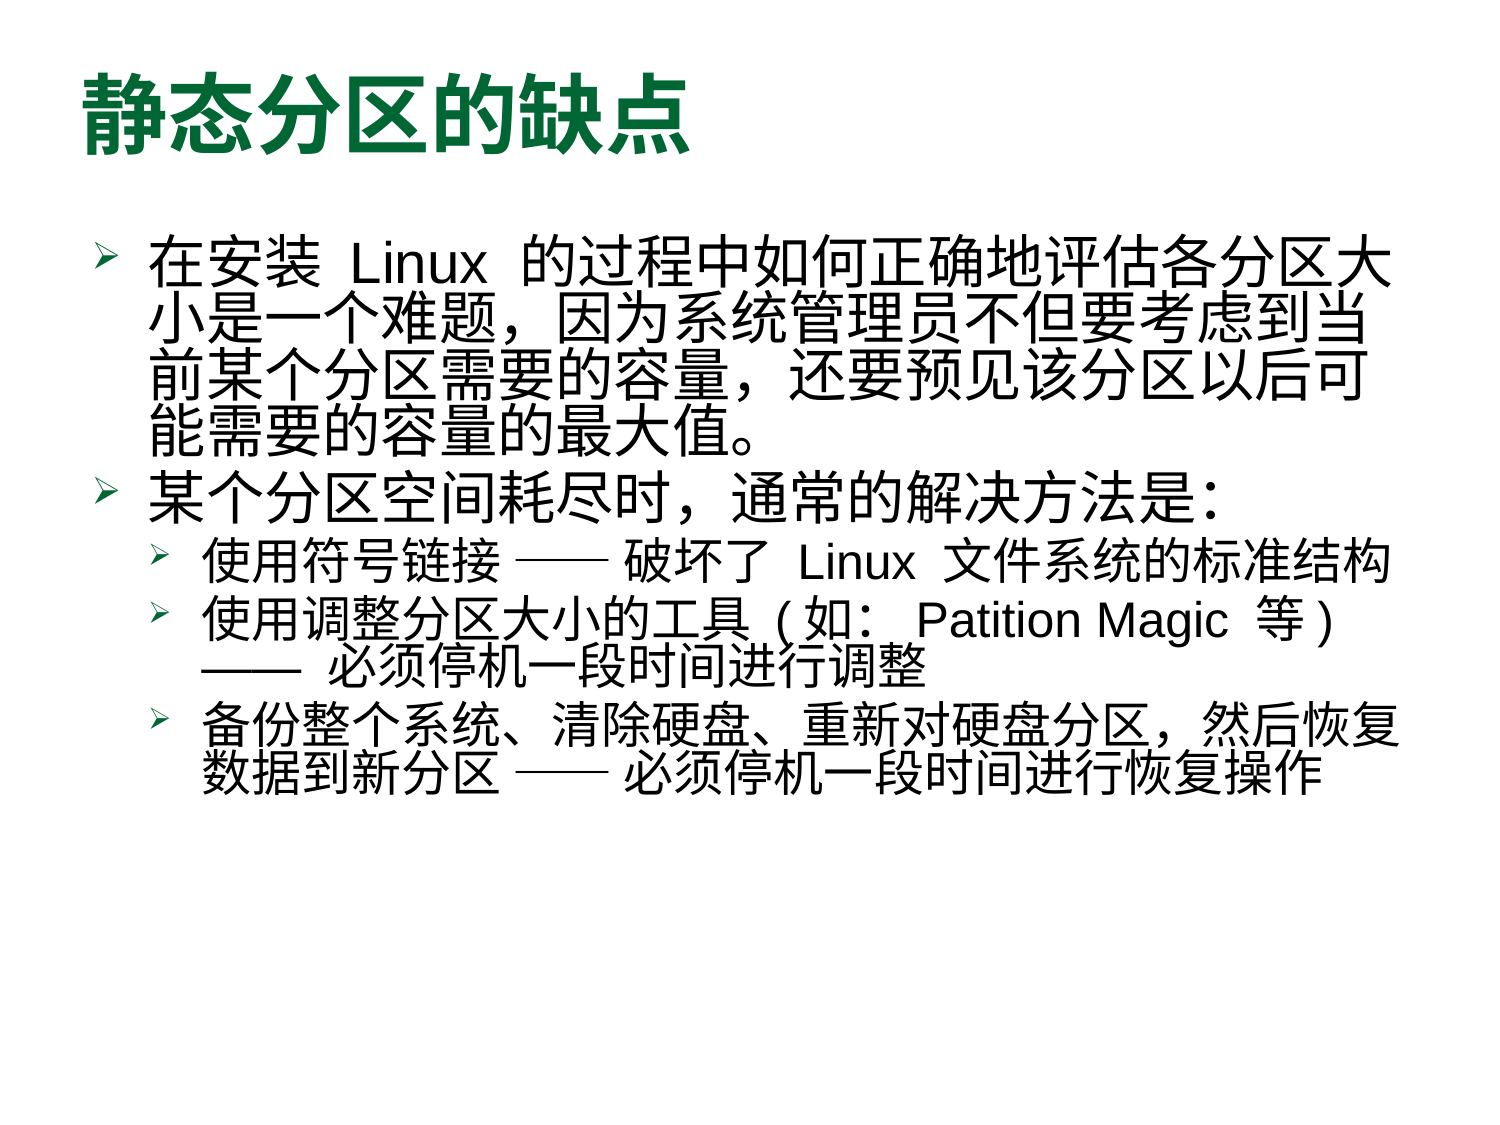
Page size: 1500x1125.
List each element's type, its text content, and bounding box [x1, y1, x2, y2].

list 在安装 Linux 的过程中如何正确地评估各分区大小是一个难题，因为系统管理员不但要考虑到当前某个分区需要的容量，还要预见该分区以后可能需要的容量的最大值。 某个分区空间耗尽时，通常的解决方法是： 使用符号链接 —— 破坏了 Linux 文件系统的标准结构 使用调整分区大小的工具 (如：Patition Magic 等) —— 必须停机一段时间进行调整 备份整个系统、清除硬盘、重新对硬盘分区，然后恢复数据到新分区 —— 必须停机一段时间进行恢复操作 [76, 231, 1427, 830]
title 静态分区的缺点 [64, 52, 1415, 189]
